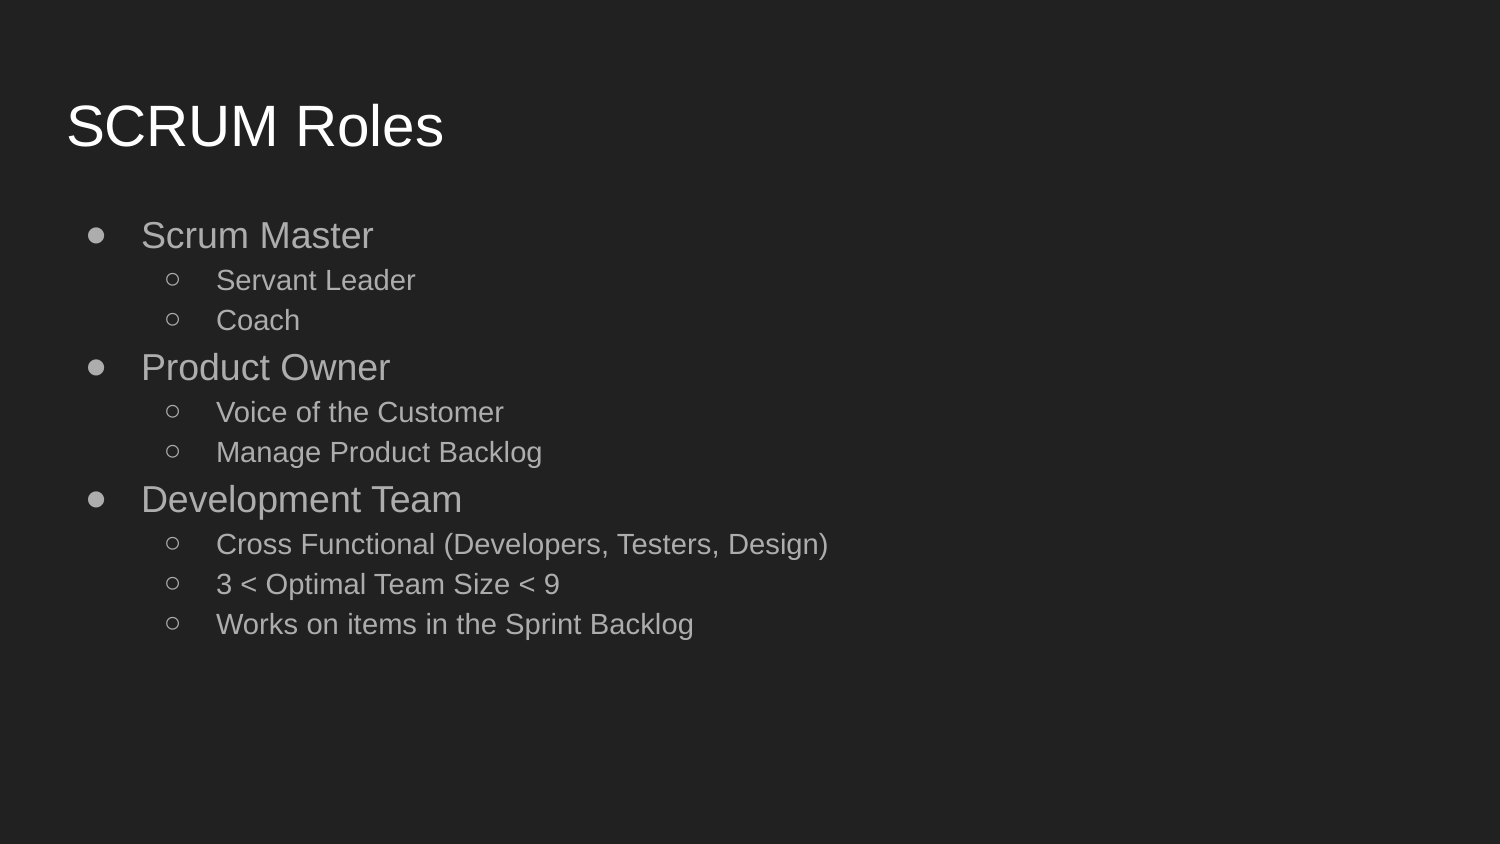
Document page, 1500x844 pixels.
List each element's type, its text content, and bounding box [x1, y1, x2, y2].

title SCRUM Roles [51, 72, 1449, 167]
list Scrum Master Servant Leader Coach Product Owner Voice of the Customer Manage Product Backlog Development Team Cross Functional (Developers, Testers, Design) 3 < Optimal Team Size < 9 Works on items in the Sprint Backlog [51, 189, 1449, 757]
